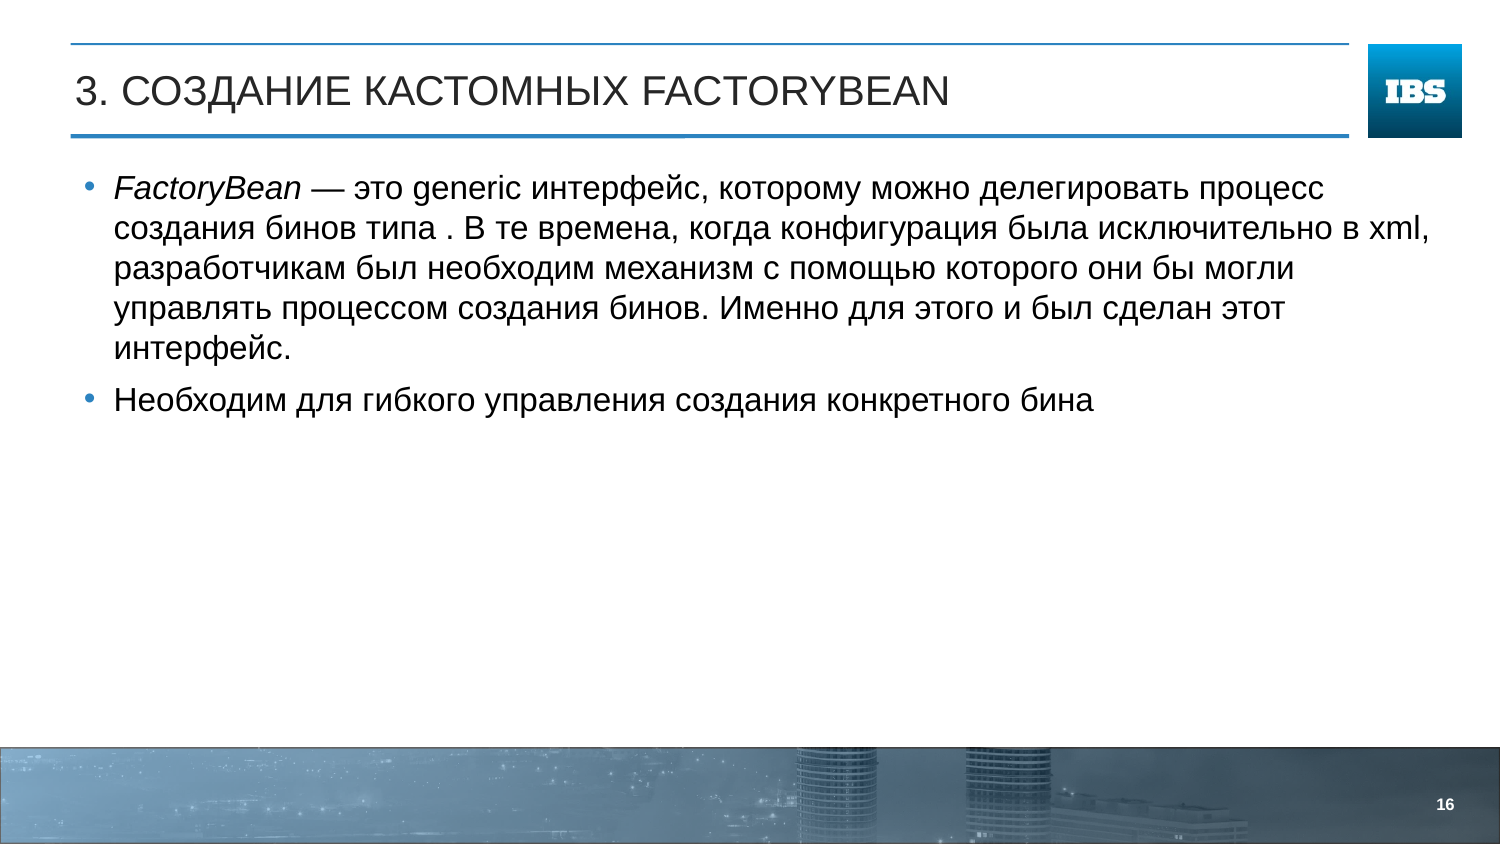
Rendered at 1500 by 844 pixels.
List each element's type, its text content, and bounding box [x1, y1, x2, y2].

picture [1386, 80, 1446, 103]
title 3. Создание кастомных FactoryBean [69, 48, 1350, 130]
picture [0, 747, 1500, 844]
list FactoryBean — это generic интерфейс, которому можно делегировать процесс создания бинов типа . В те времена, когда конфигурация была исключительно в xml, разработчикам был необходим механизм с помощью которого они бы могли управлять процессом создания бинов. Именно для этого и был сделан этот интерфейс. Необходим для гибкого управления создания конкретного бина [69, 158, 1460, 800]
